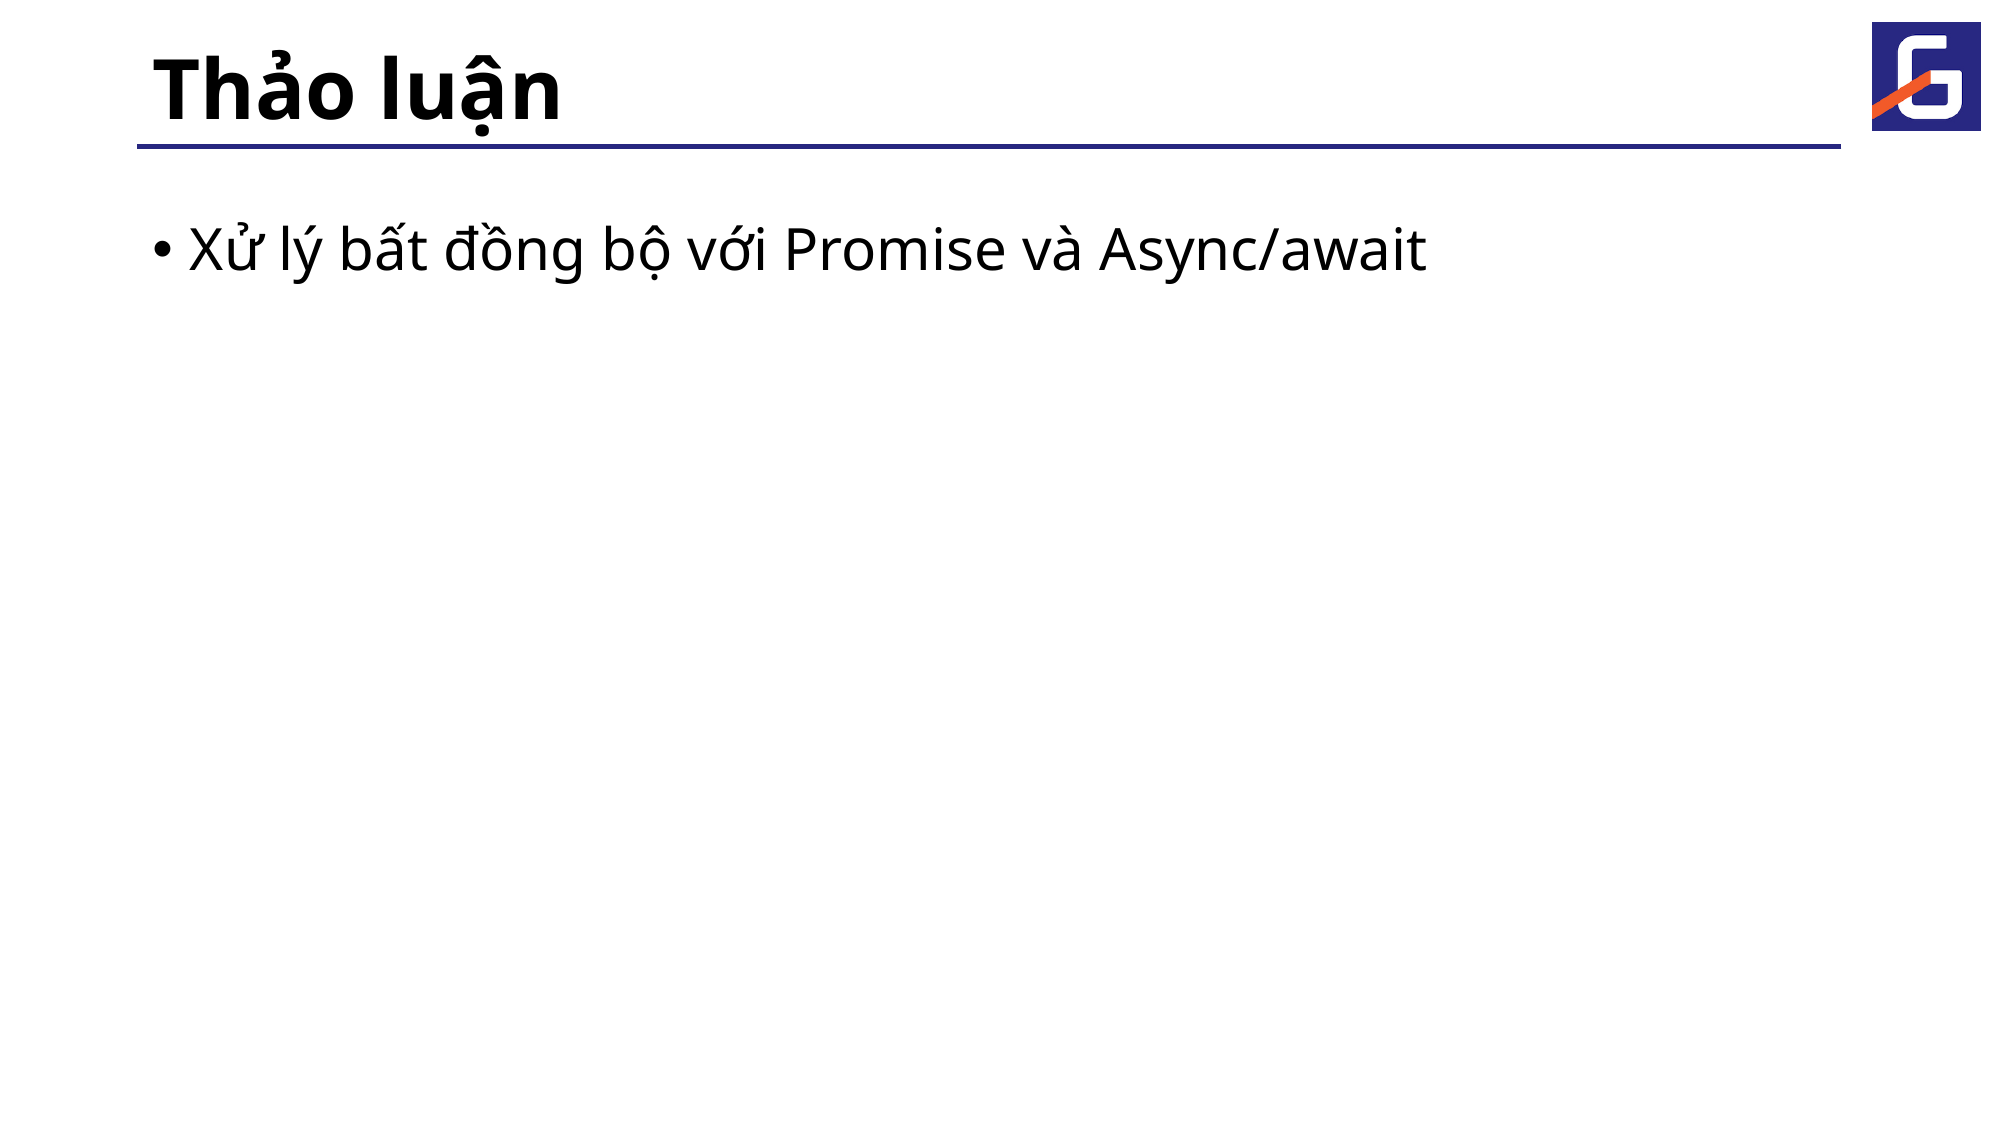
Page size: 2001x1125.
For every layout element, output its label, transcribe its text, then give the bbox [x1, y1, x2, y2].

title Thảo luận [137, 26, 1863, 160]
list Xử lý bất đồng bộ với Promise và Async/await [137, 213, 1863, 1014]
picture [1872, 22, 1981, 131]
